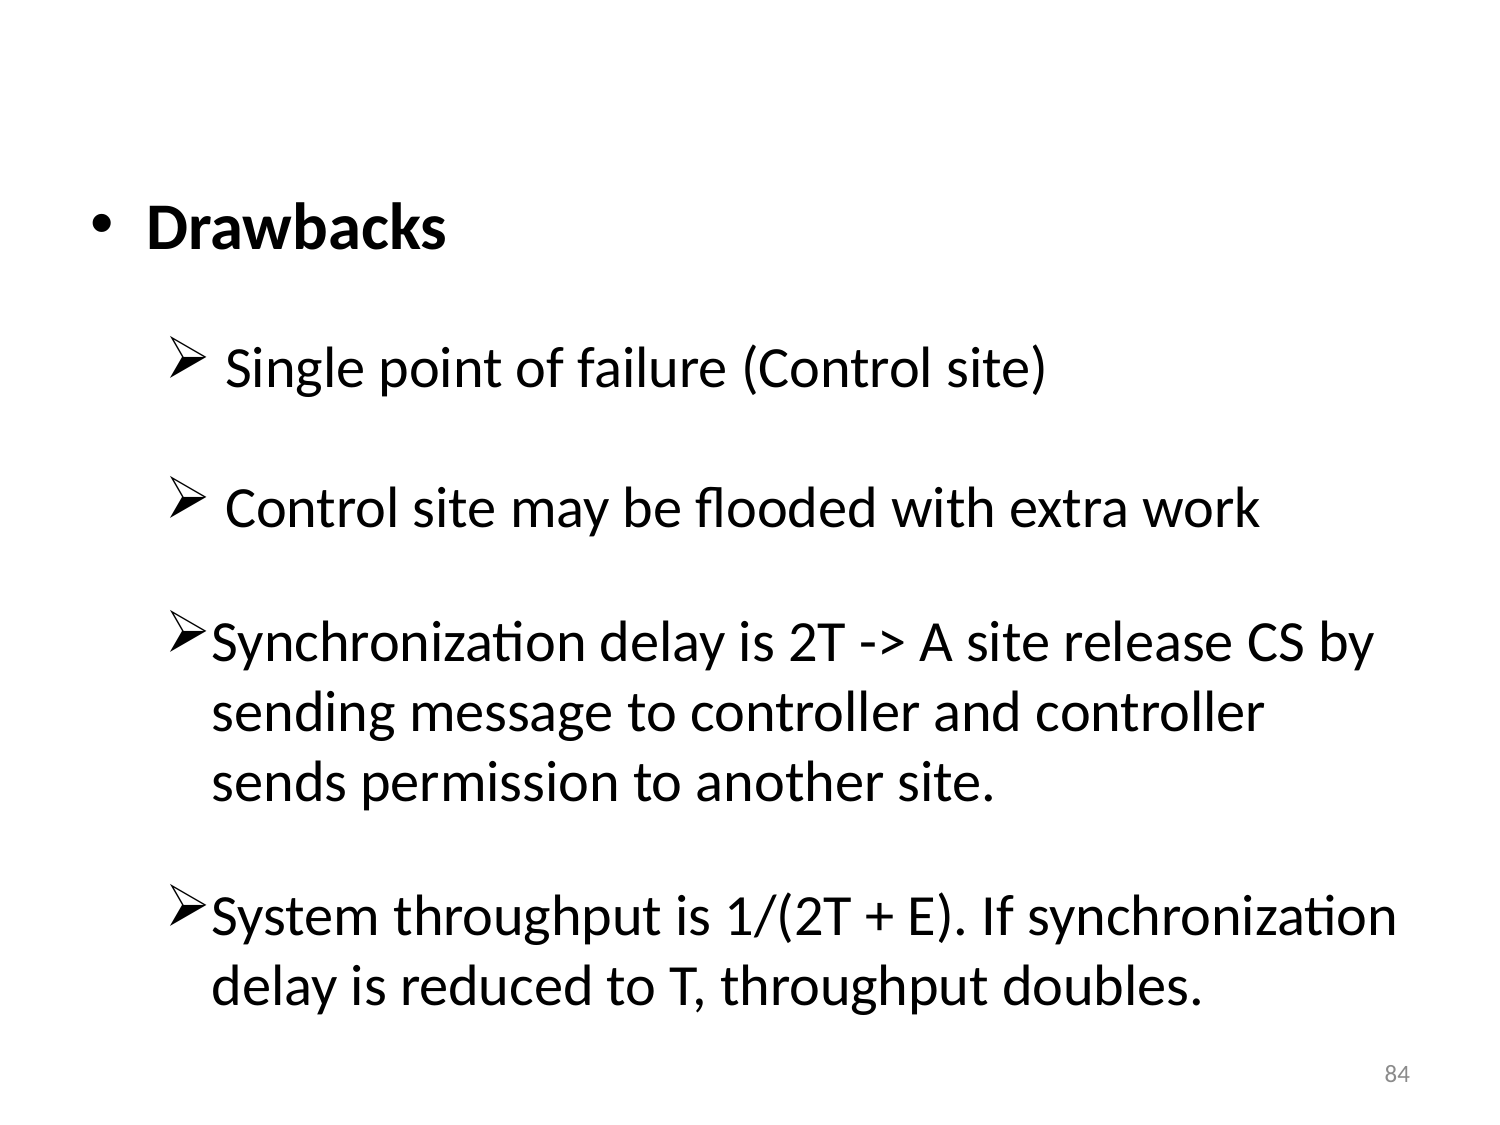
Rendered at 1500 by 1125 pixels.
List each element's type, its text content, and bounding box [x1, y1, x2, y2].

slide_number 84 [1074, 1042, 1425, 1103]
list Drawbacks Single point of failure (Control site) Control site may be flooded with extra work Synchronization delay is 2T -> A site release CS by sending message to controller and controller sends permission to another site. System throughput is 1/(2T + E). If synchronization delay is reduced to T, throughput doubles. [75, 174, 1425, 1050]
